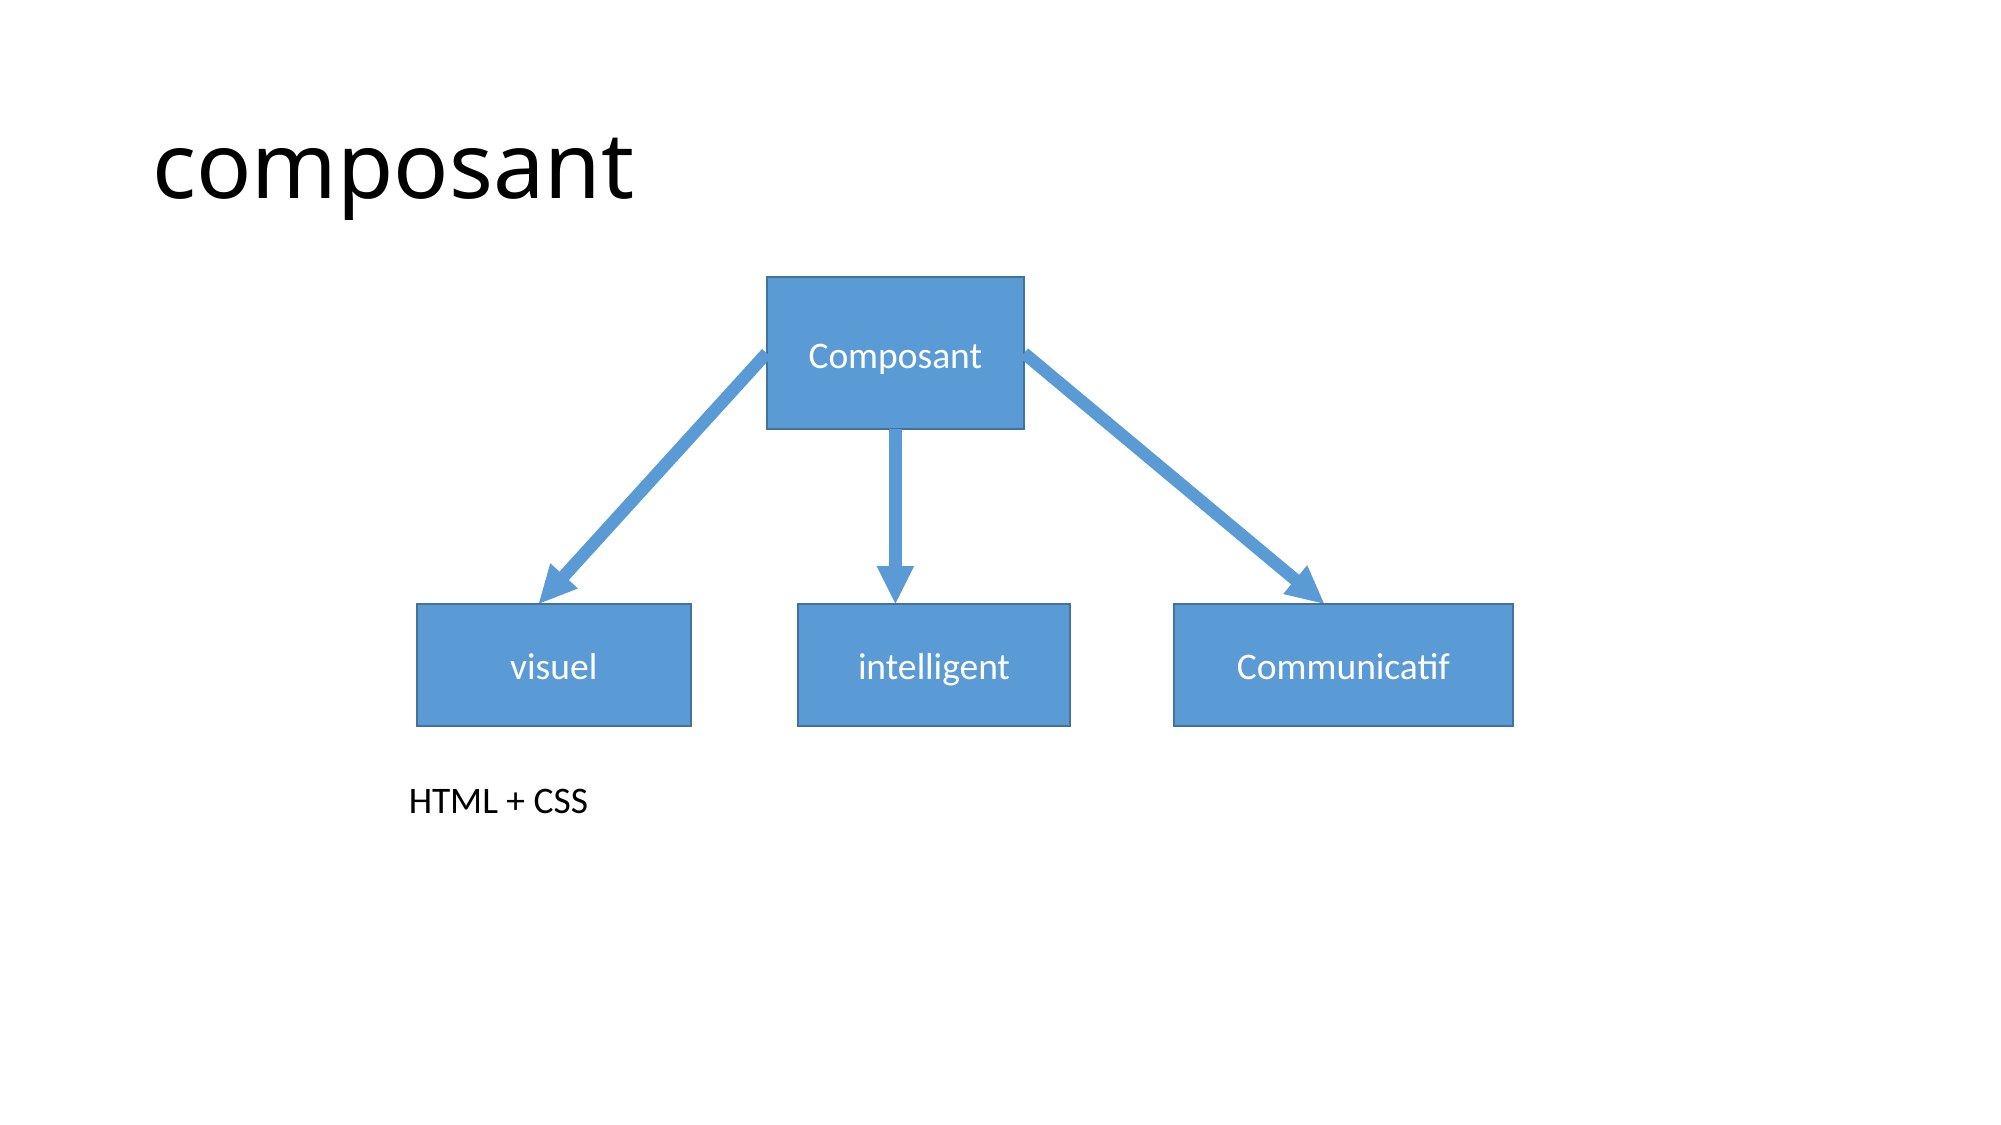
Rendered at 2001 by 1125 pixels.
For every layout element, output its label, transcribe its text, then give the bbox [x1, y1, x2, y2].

text_box Composant [766, 276, 1025, 430]
text_box intelligent [797, 603, 1071, 727]
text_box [1023, 353, 1324, 604]
text_box HTML + CSS [393, 768, 604, 829]
text_box Communicatif [1173, 603, 1514, 727]
title composant [137, 59, 1863, 278]
text_box visuel [416, 603, 692, 727]
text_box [538, 353, 767, 604]
